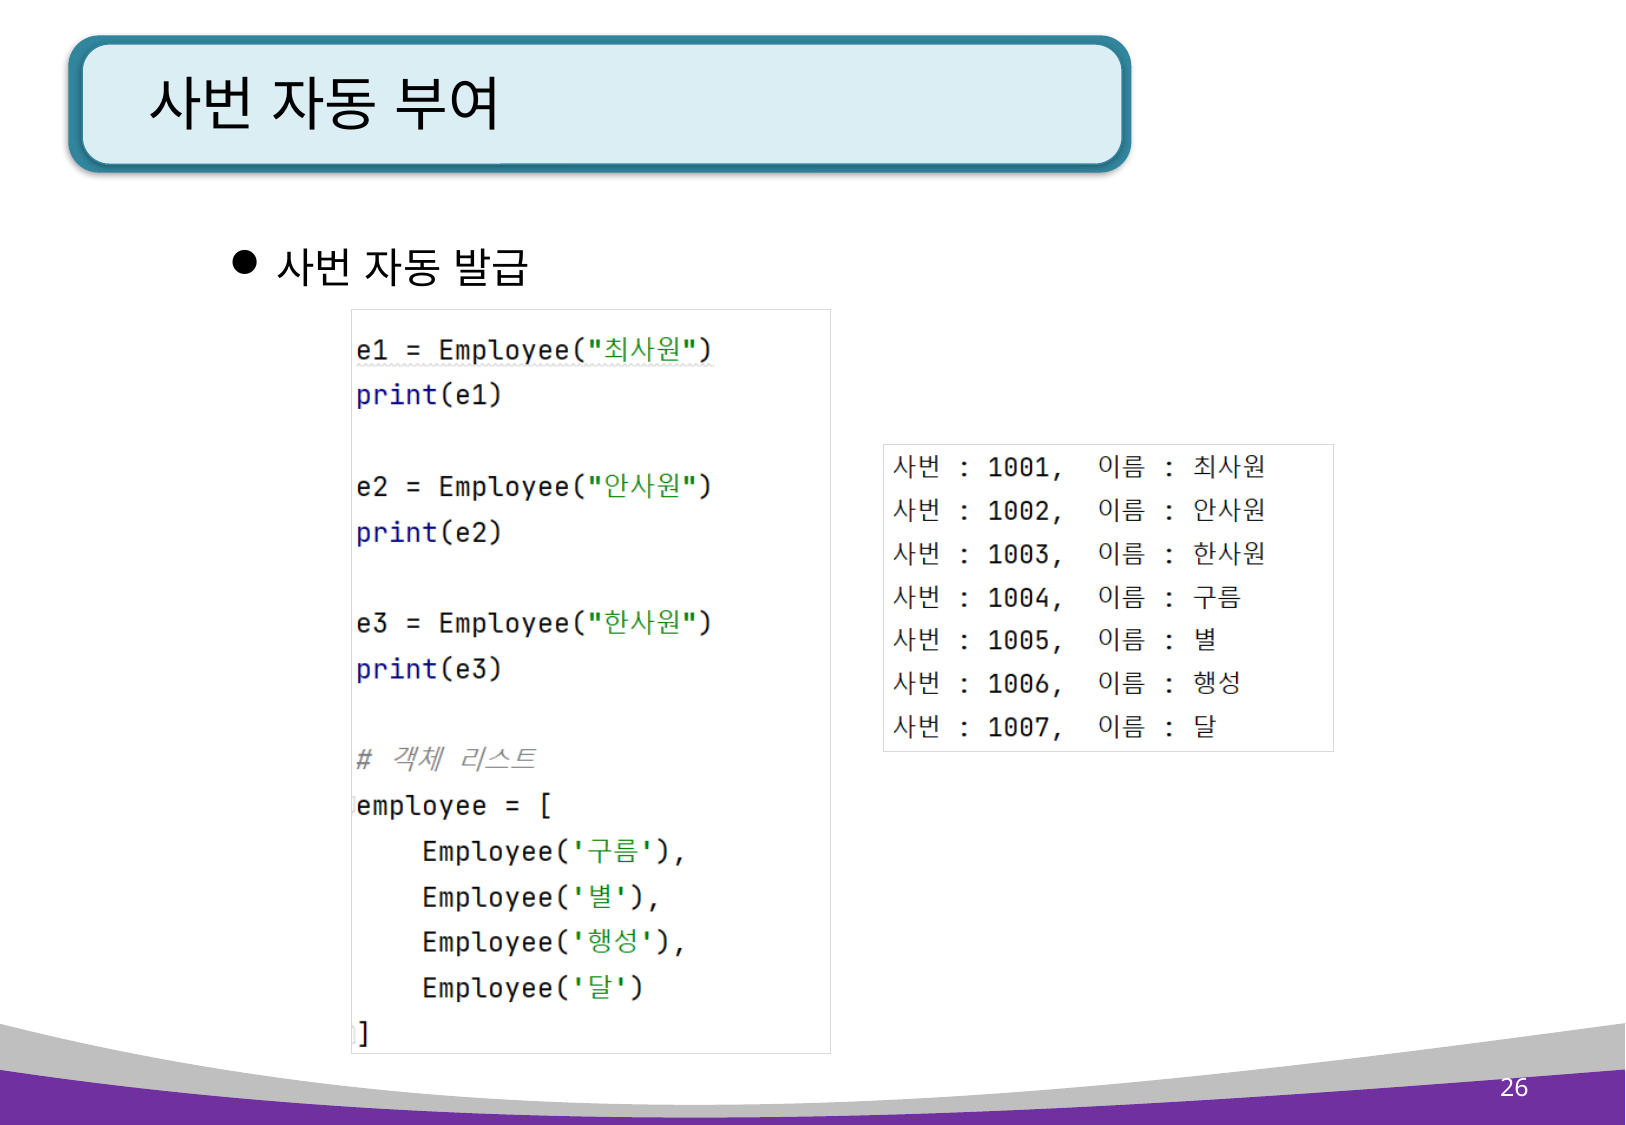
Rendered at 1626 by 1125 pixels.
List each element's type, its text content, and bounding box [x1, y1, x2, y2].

text_box 사번 자동 발급 [208, 216, 650, 293]
slide_number 26 [1452, 1058, 1544, 1119]
picture [883, 444, 1335, 752]
picture [351, 309, 831, 1054]
title 사번 자동 부여 [103, 32, 1121, 173]
